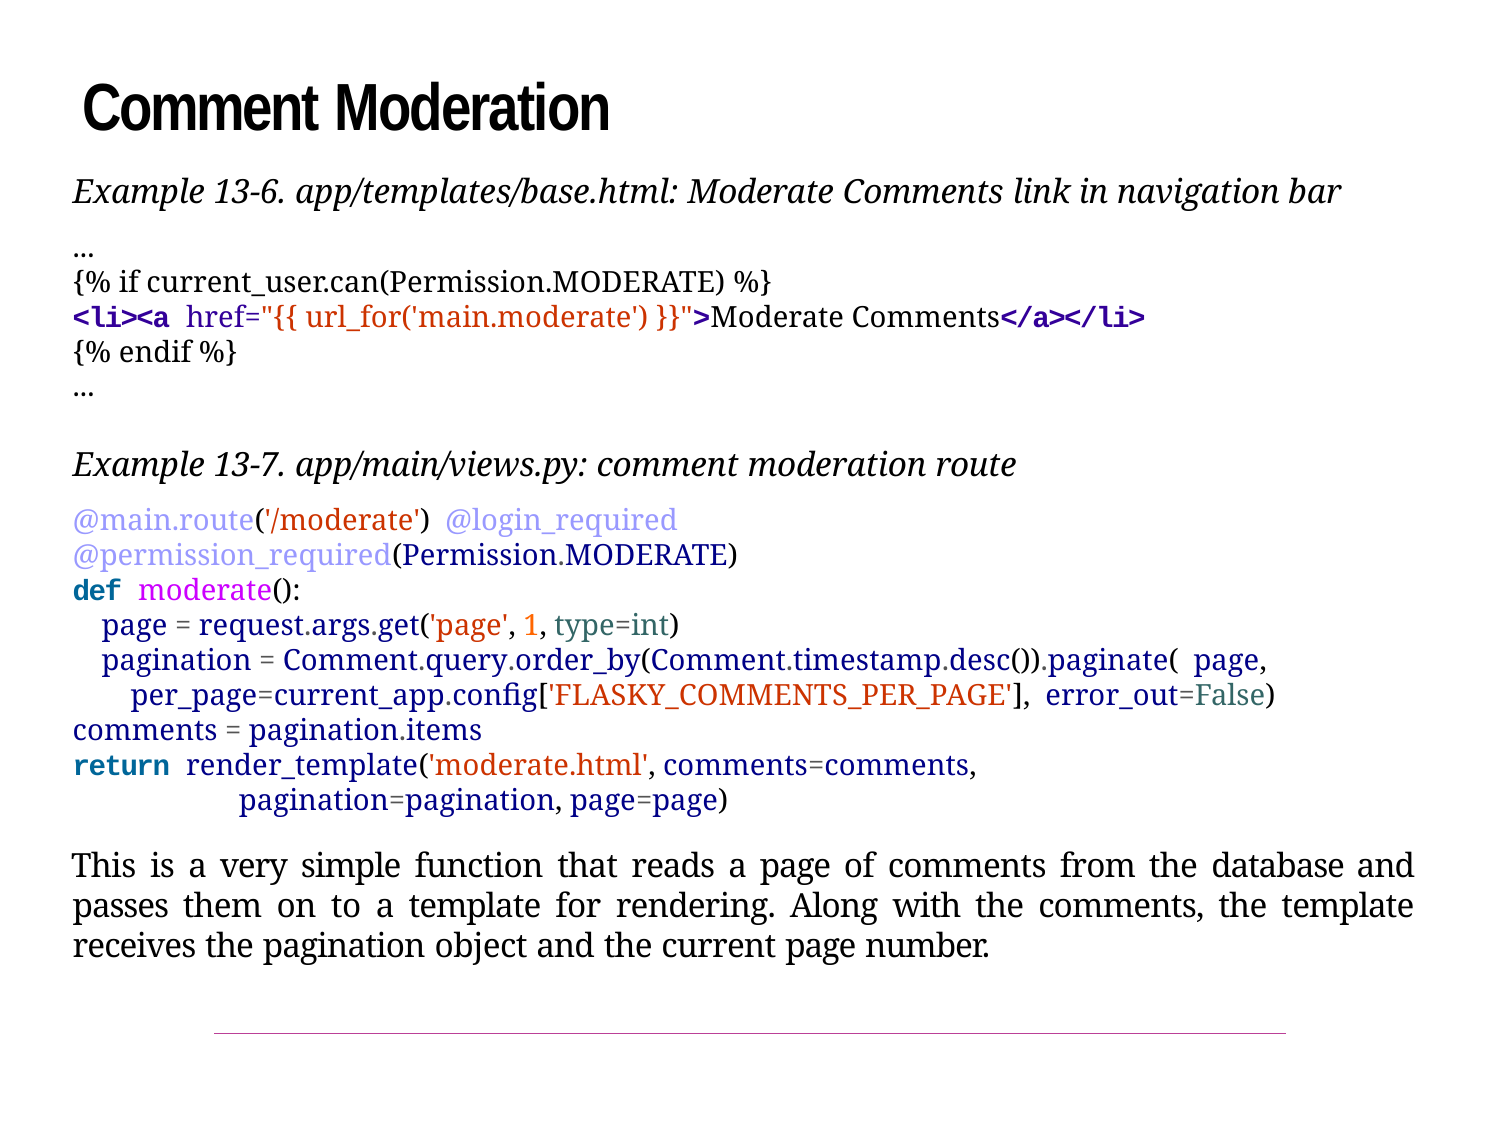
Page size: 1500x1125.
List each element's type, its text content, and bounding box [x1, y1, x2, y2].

text_box Example 13-6. app/templates/base.html: Moderate Comments link in navigation bar ... {% if current_user.can(Permission.MODERATE) %} <li><a href="{{ url_for('main.moderate') }}">Moderate Comments</a></li> {% endif %} ... Example 13-7. app/main/views.py: comment moderation route @main.route('/moderate') @login_required @permission_required(Permission.MODERATE) def moderate(): page = request.args.get('page', 1, type=int) pagination = Comment.query.order_by(Comment.timestamp.desc()).paginate( page, per_page=current_app.config['FLASKY_COMMENTS_PER_PAGE'], error_out=False) comments = pagination.items return render_template('moderate.html', comments=comments, pagination=pagination, page=page) This is a very simple function that reads a page of comments from the database and passes them on to a template for rendering. Along with the comments, the template receives the pagination object and the current page number. [56, 162, 1444, 972]
text_box Comment Moderation [81, 62, 1419, 145]
